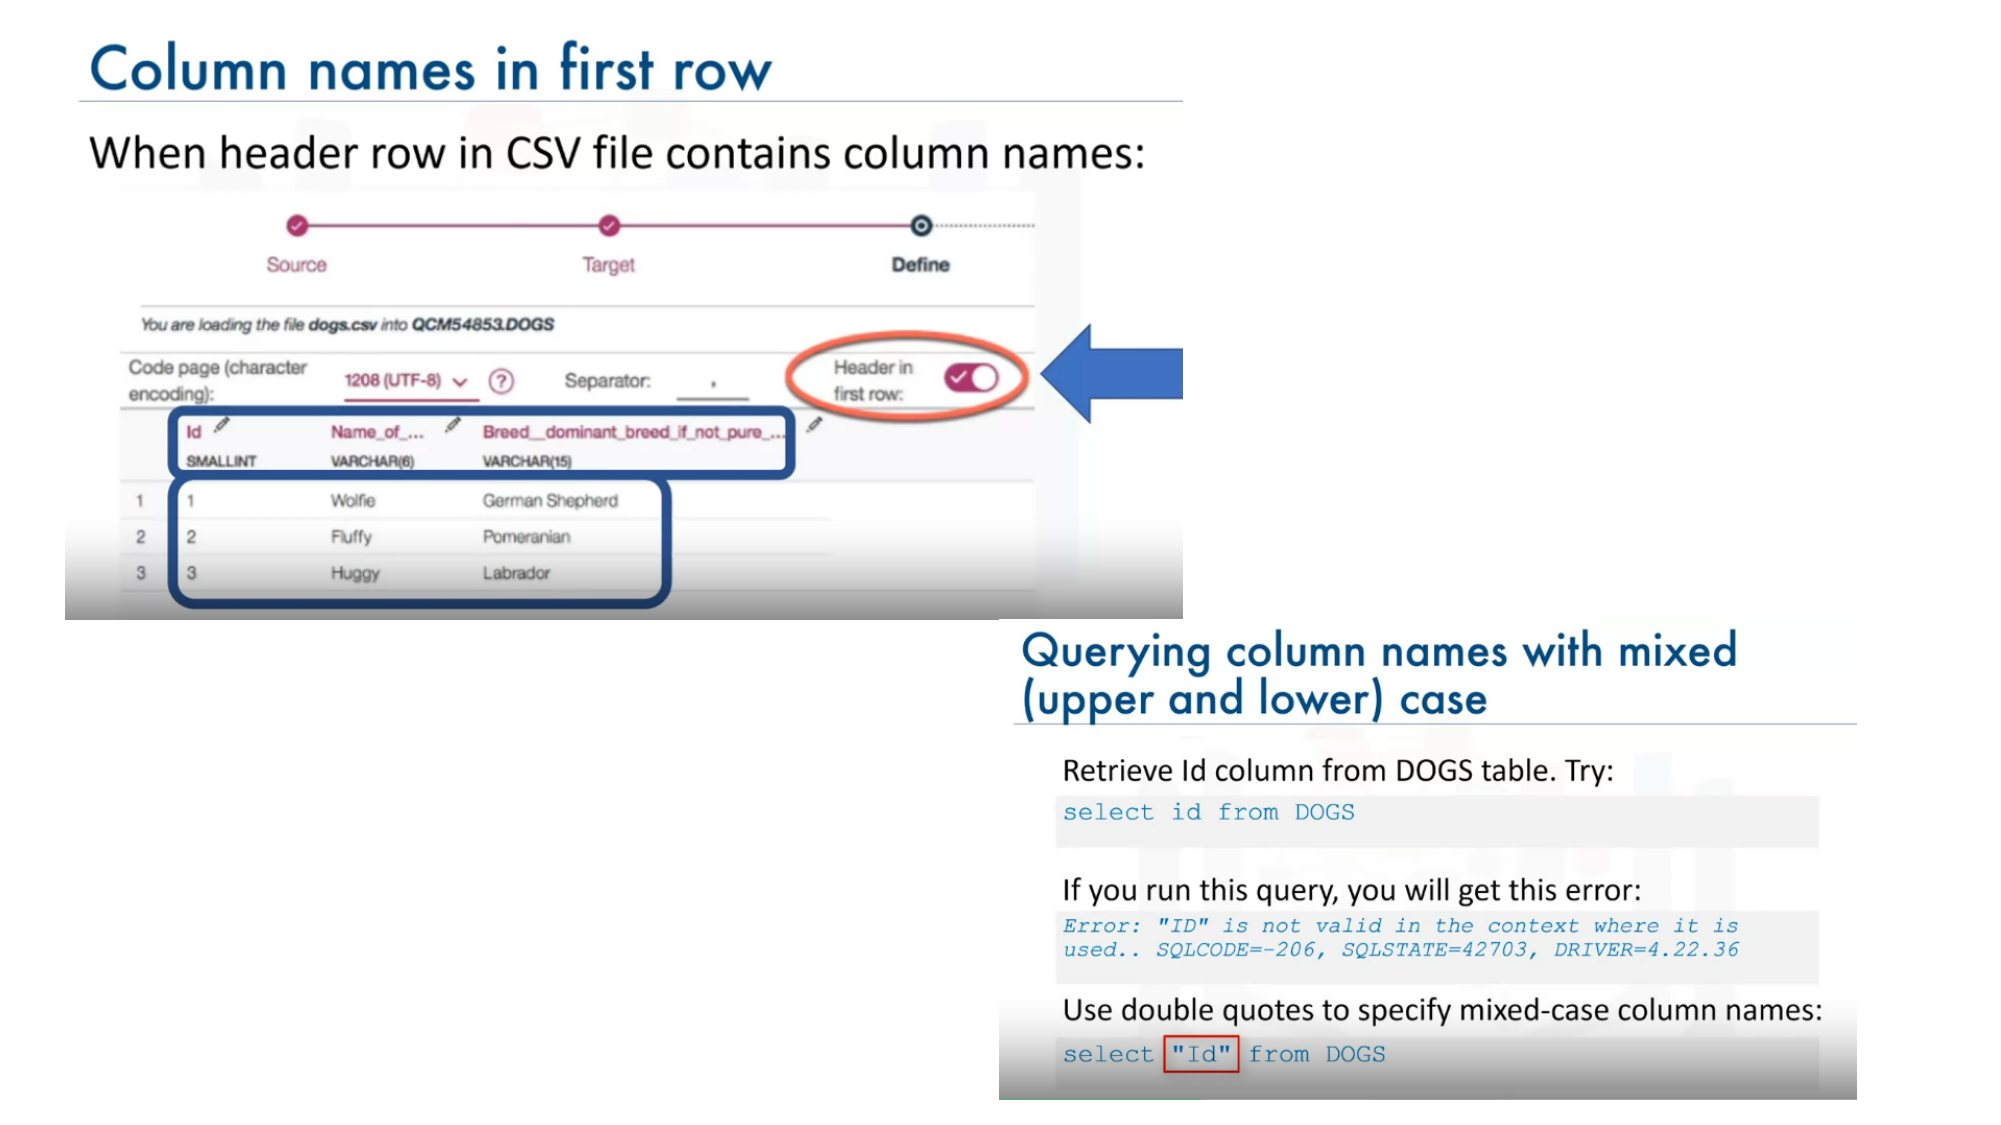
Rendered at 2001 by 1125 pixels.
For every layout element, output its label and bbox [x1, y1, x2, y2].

picture [65, 32, 1857, 1100]
